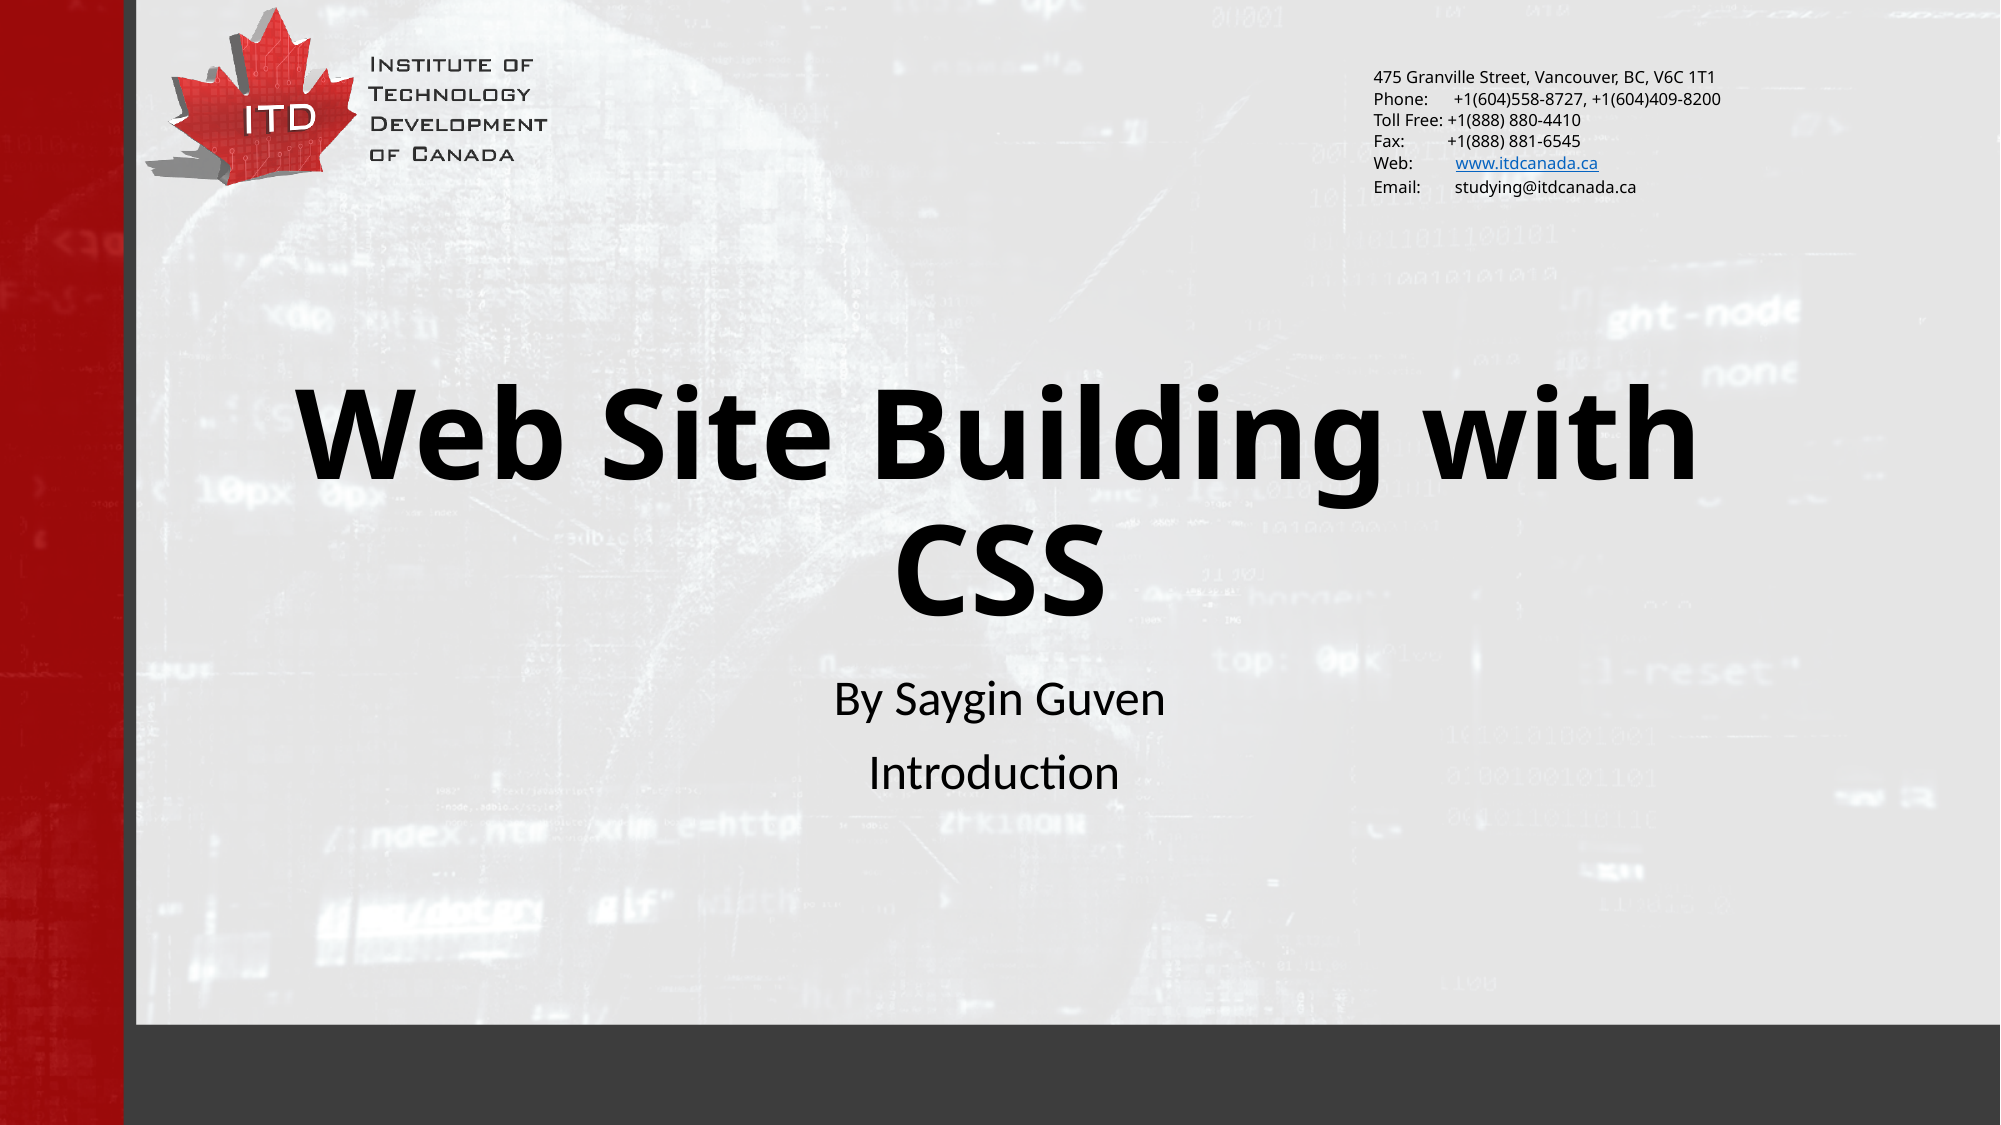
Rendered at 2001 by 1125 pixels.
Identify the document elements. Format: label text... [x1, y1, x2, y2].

title Web Site Building with CSS [249, 257, 1750, 650]
picture [0, 0, 2000, 1125]
subtitle By Saygin Guven Introduction [249, 664, 1750, 937]
